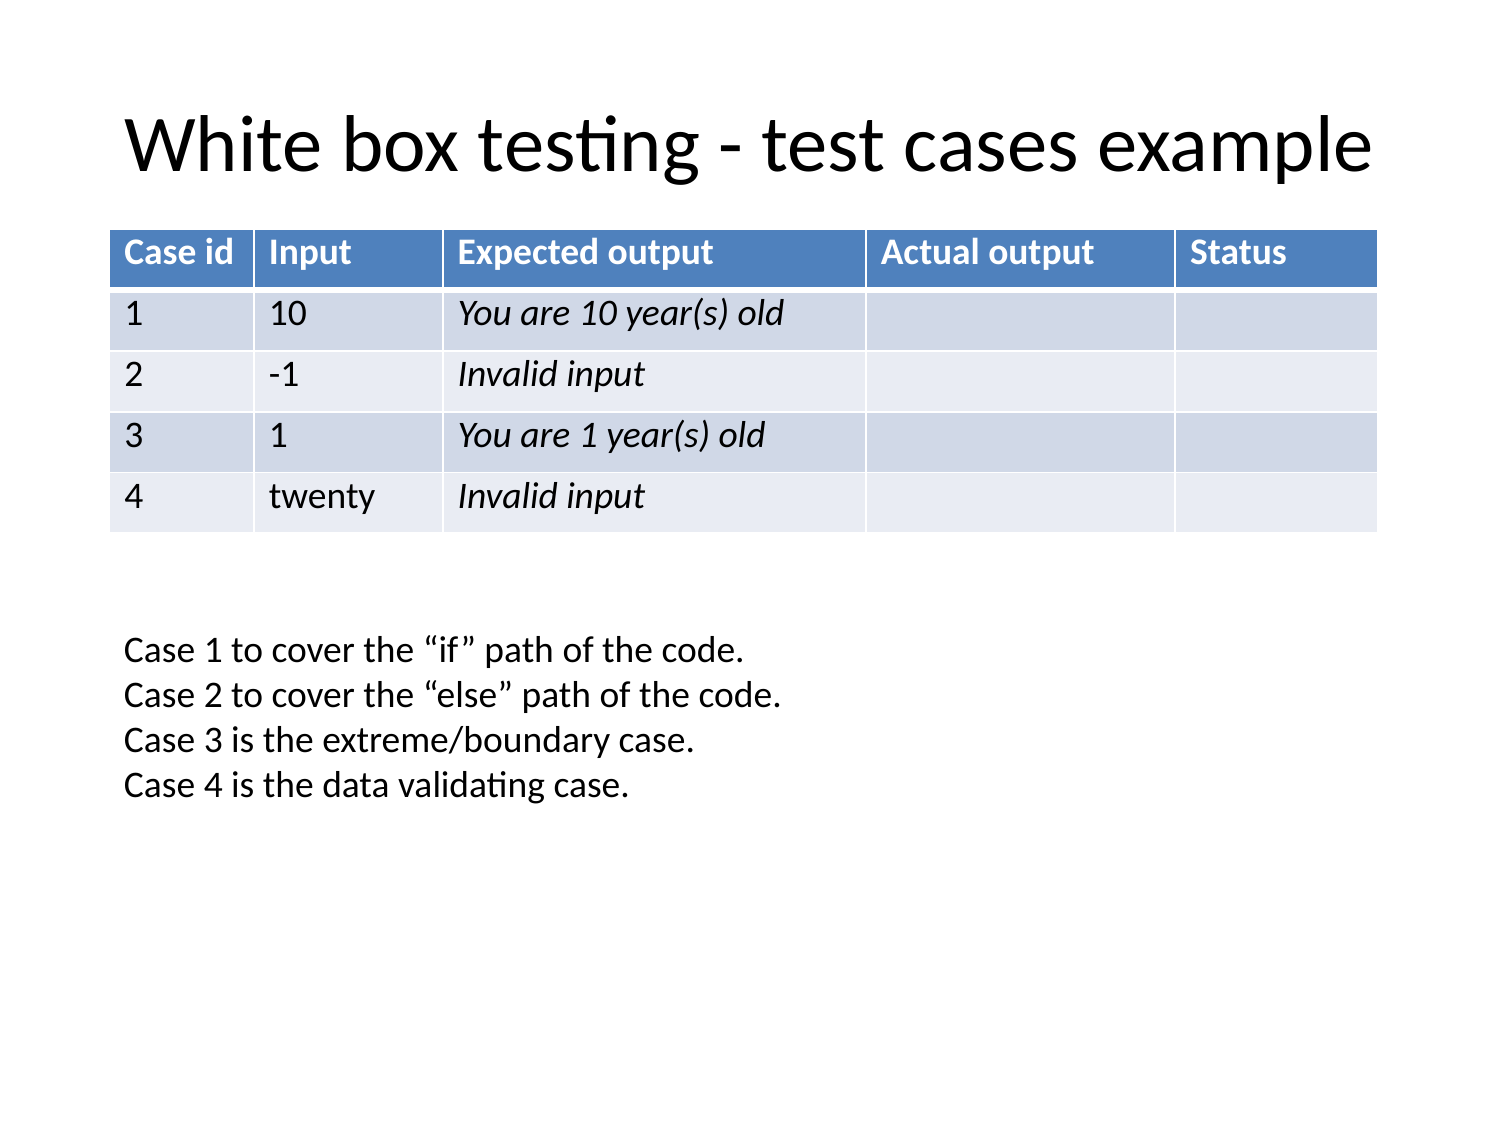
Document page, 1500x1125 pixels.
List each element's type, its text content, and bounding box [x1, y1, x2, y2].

table_cell [1176, 473, 1377, 532]
table_cell twenty [255, 473, 442, 532]
table_cell You are 1 year(s) old [444, 413, 865, 472]
table_cell 1 [110, 293, 253, 350]
table_header Case id [110, 230, 253, 287]
table_header Expected output [444, 230, 865, 287]
table_cell 2 [110, 352, 253, 411]
table_cell Invalid input [444, 473, 865, 532]
table_cell [867, 352, 1174, 411]
table_cell [867, 473, 1174, 532]
table_header Status [1176, 230, 1377, 287]
table_cell 3 [110, 413, 253, 472]
table_cell 4 [110, 473, 253, 532]
table_cell [1176, 293, 1377, 350]
table_cell [1176, 413, 1377, 472]
table_cell [1176, 352, 1377, 411]
table_cell Invalid input [444, 352, 865, 411]
table_cell [867, 293, 1174, 350]
table_cell -1 [255, 352, 442, 411]
table_cell 1 [255, 413, 442, 472]
table_header Input [255, 230, 442, 287]
title White box testing - test cases example [75, 45, 1425, 233]
table_cell 10 [255, 293, 442, 350]
table_cell [867, 413, 1174, 472]
text_box Case 1 to cover the “if” path of the code. Case 2 to cover the “else” path of the code. Case 3 is the extreme/boundary case. Case 4 is the data validating case. [109, 618, 1263, 813]
table_header Actual output [867, 230, 1174, 287]
table_cell You are 10 year(s) old [444, 293, 865, 350]
